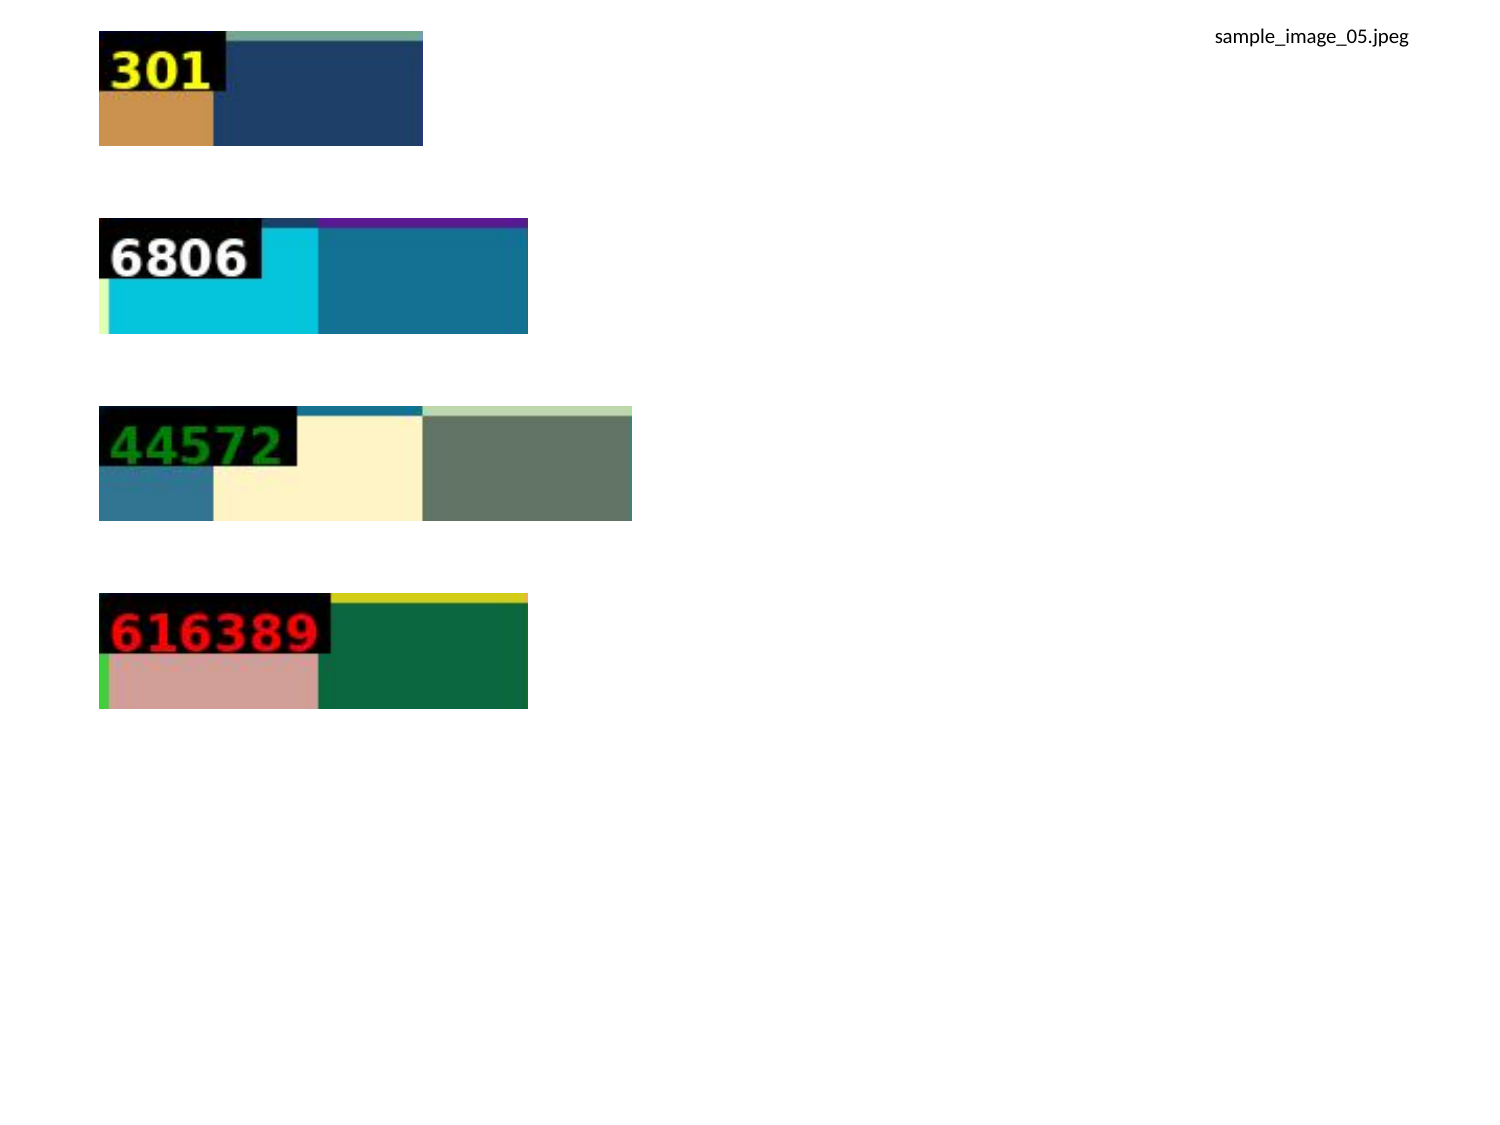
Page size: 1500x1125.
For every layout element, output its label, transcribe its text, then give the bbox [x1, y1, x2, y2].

picture [99, 593, 528, 709]
picture [99, 405, 632, 521]
text_box sample_image_05.jpeg [1199, 15, 1485, 55]
picture [99, 30, 424, 146]
picture [99, 218, 528, 334]
